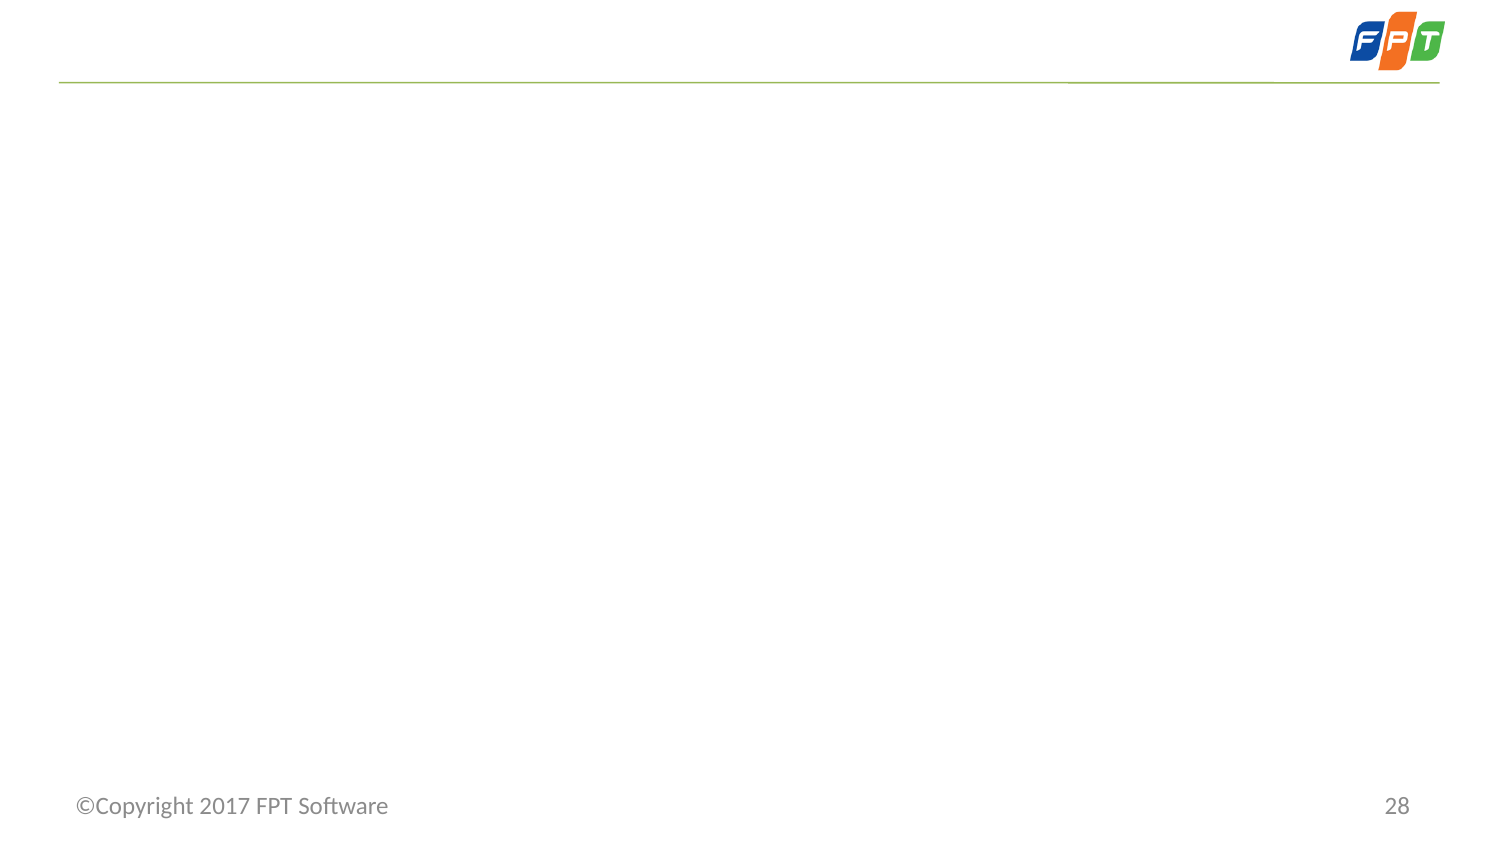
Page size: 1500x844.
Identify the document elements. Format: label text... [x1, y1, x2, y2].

slide_number 28 [1074, 782, 1425, 827]
picture [1348, 10, 1446, 72]
footer ©Copyright 2017 FPT Software [75, 782, 550, 827]
